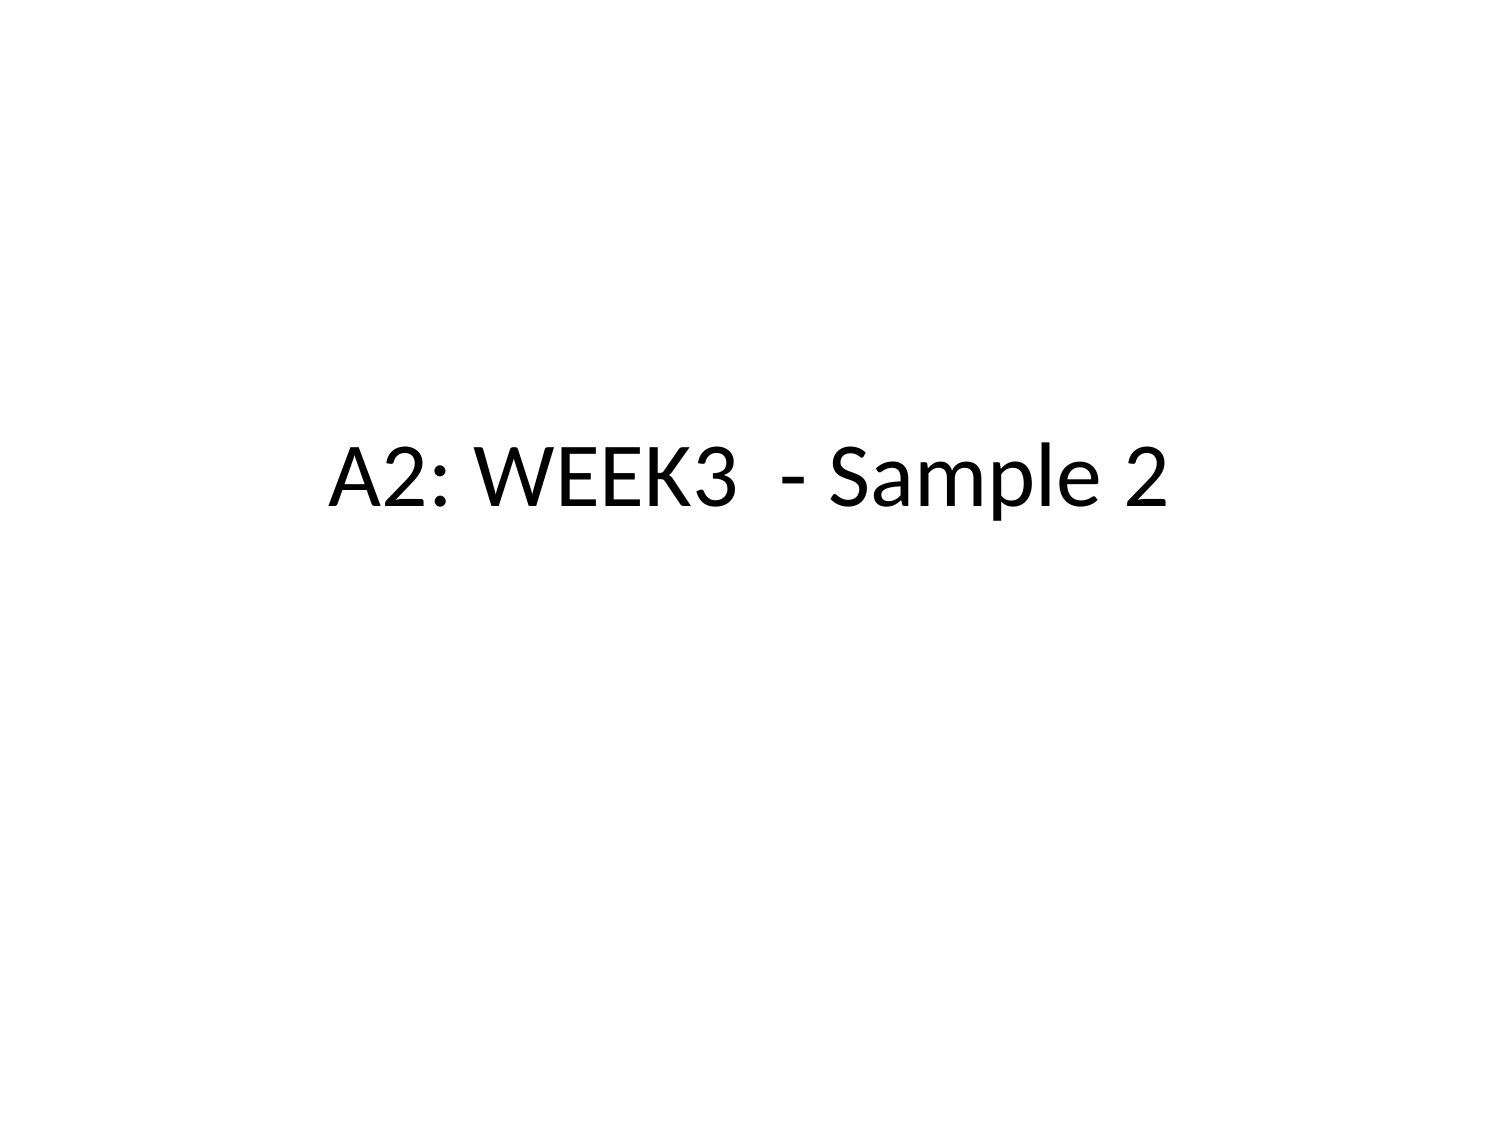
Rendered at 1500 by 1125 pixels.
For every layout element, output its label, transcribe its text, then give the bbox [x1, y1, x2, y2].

title A2: WEEK3 - Sample 2 [112, 349, 1388, 591]
